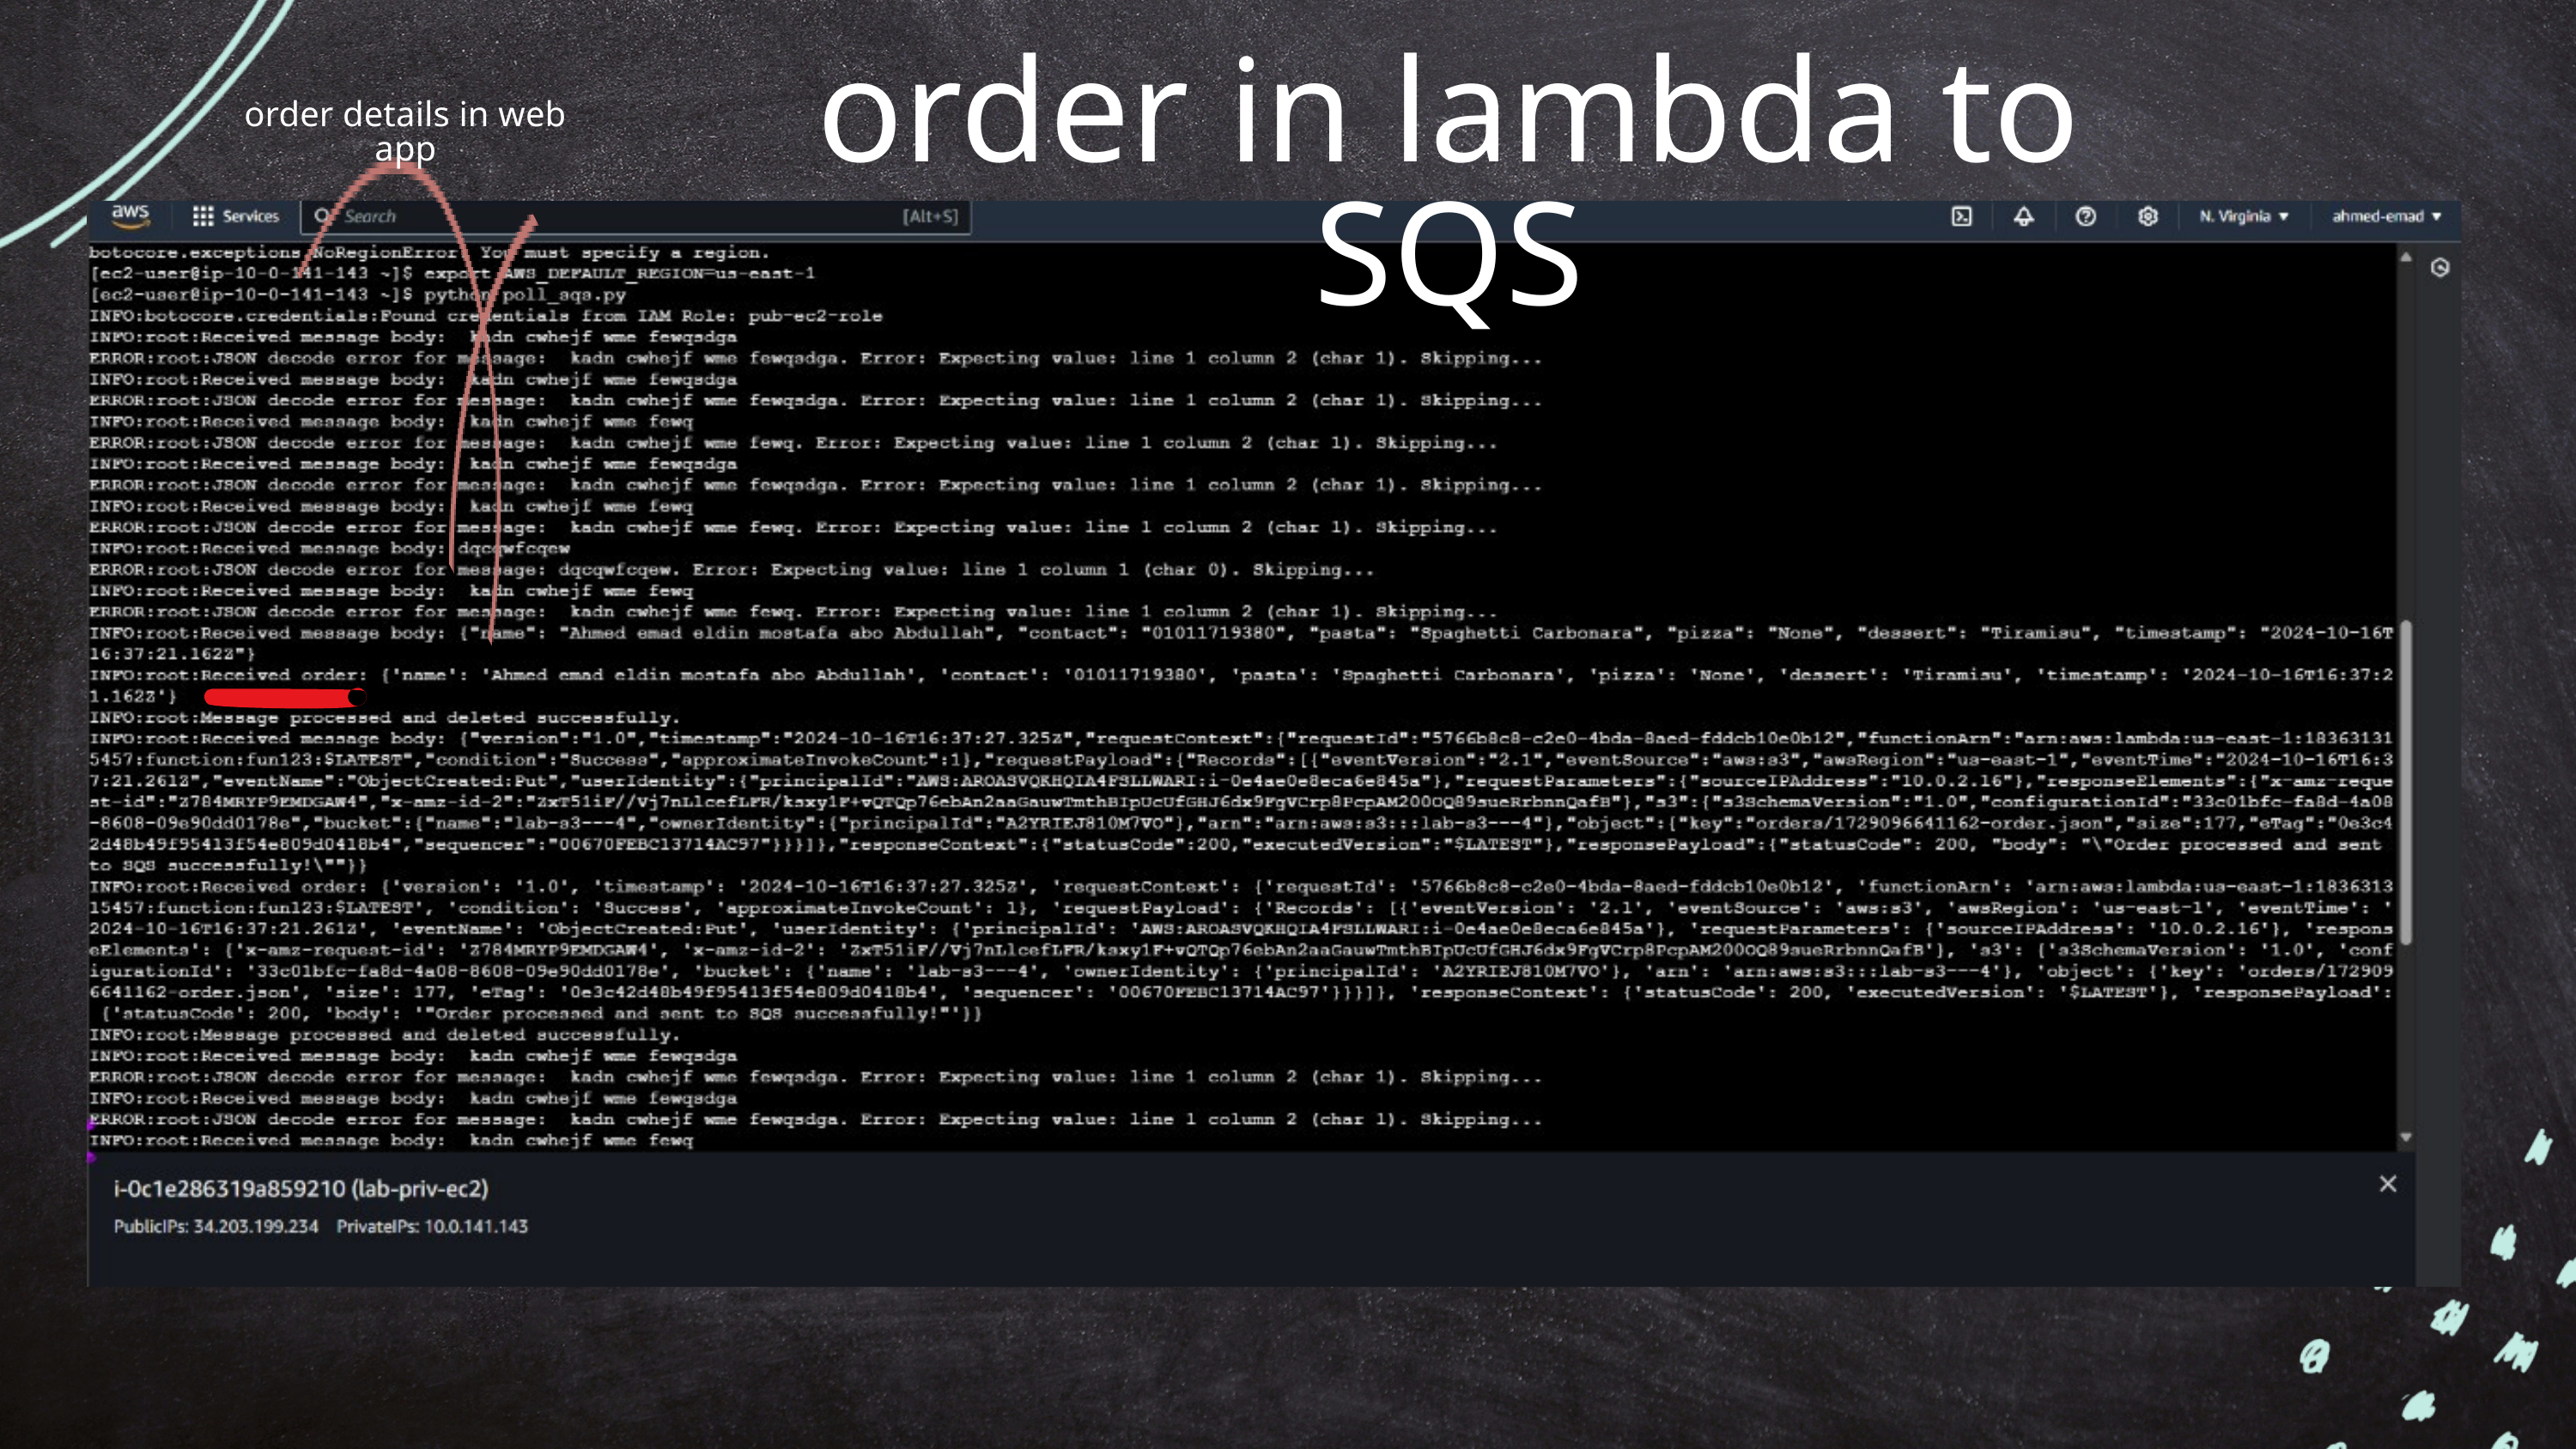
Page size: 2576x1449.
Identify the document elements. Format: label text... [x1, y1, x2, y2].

text_box [0, 0, 343, 295]
text_box [459, 94, 473, 99]
text_box [343, 0, 2576, 1127]
text_box order in lambda to SQS [716, 47, 2183, 334]
text_box order details in web app [220, 99, 591, 168]
text_box [87, 200, 2462, 1288]
text_box [2300, 1127, 2576, 1449]
text_box [260, 168, 755, 747]
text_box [198, 682, 373, 712]
text_box [0, 295, 2300, 1449]
